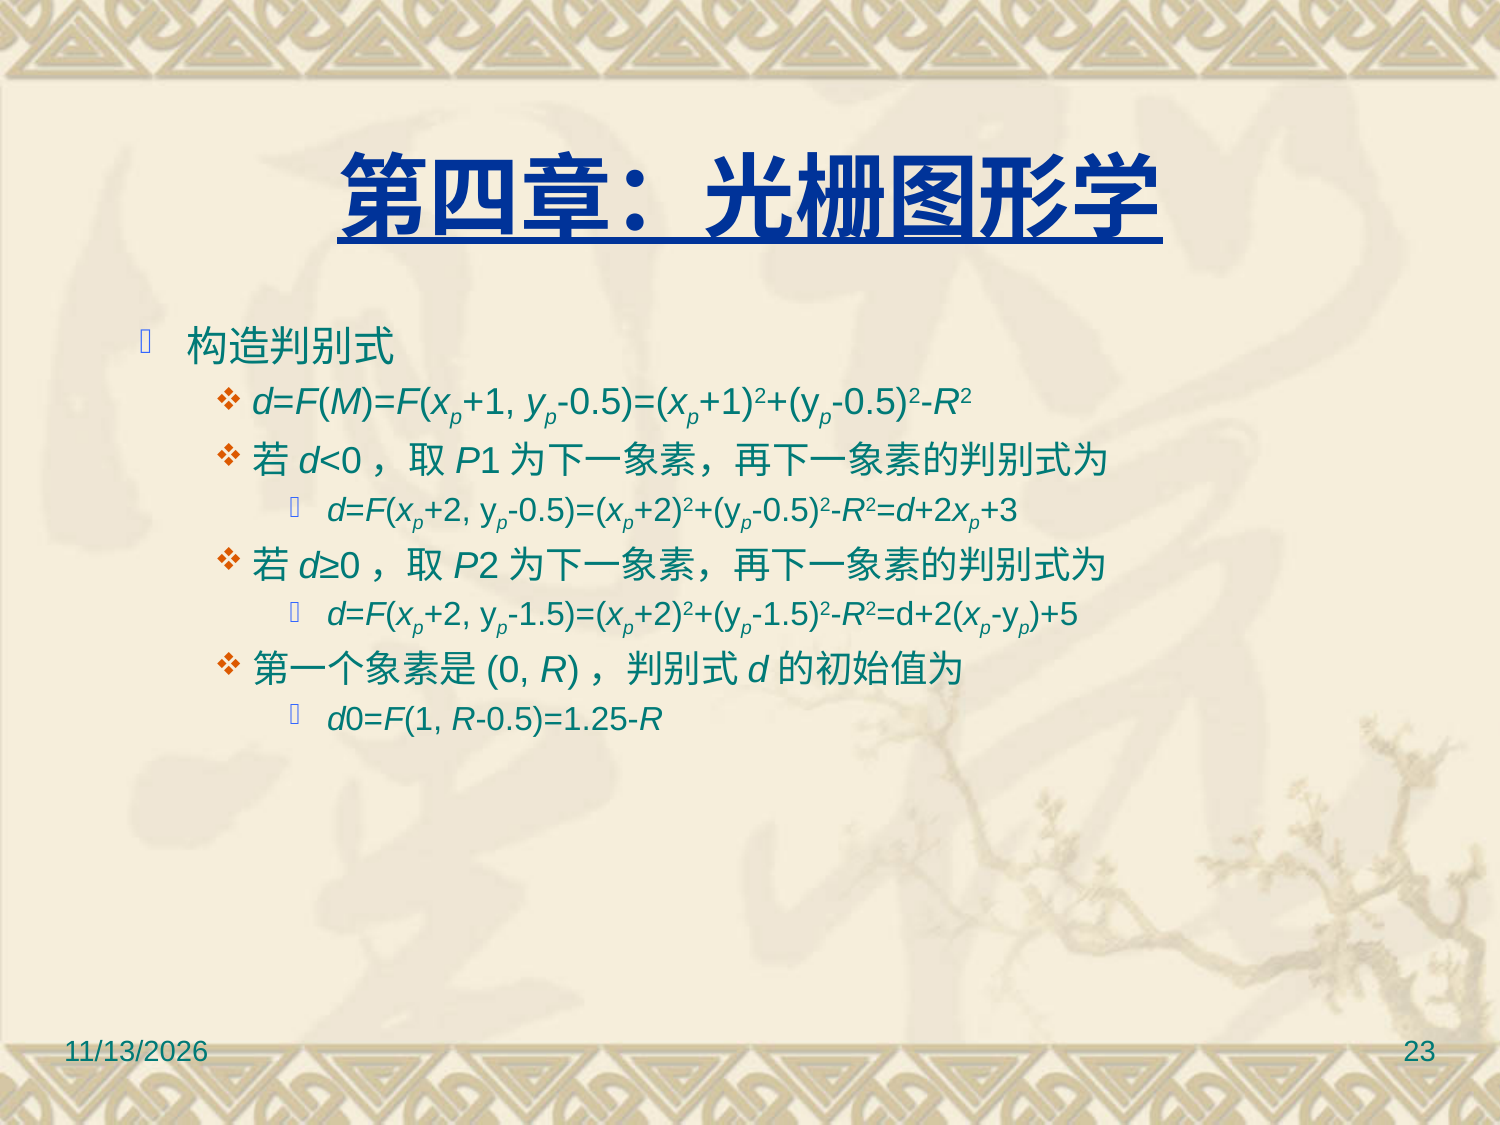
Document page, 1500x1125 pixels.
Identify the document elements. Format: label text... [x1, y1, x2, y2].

picture [0, 0, 1500, 1125]
text_box 12/30/2016 [49, 1024, 425, 1103]
list 构造判别式 d=F(M)=F(xp+1, yp-0.5)=(xp+1)2+(yp-0.5)2-R2 若d<0，取P1为下一象素，再下一象素的判别式为 d=F(xp+2, yp-0.5)=(xp+2)2+(yp-0.5)2-R2=d+2xp+3 若d≥0，取P2为下一象素，再下一象素的判别式为 d=F(xp+2, yp-1.5)=(xp+2)2+(yp-1.5)2-R2=d+2(xp-yp)+5 第一个象素是(0, R)，判别式d的初始值为 d0=F(1, R-0.5)=1.25-R [49, 312, 1451, 1001]
title 第四章：光栅图形学 [49, 99, 1451, 288]
text_box 23 [1074, 1024, 1451, 1103]
